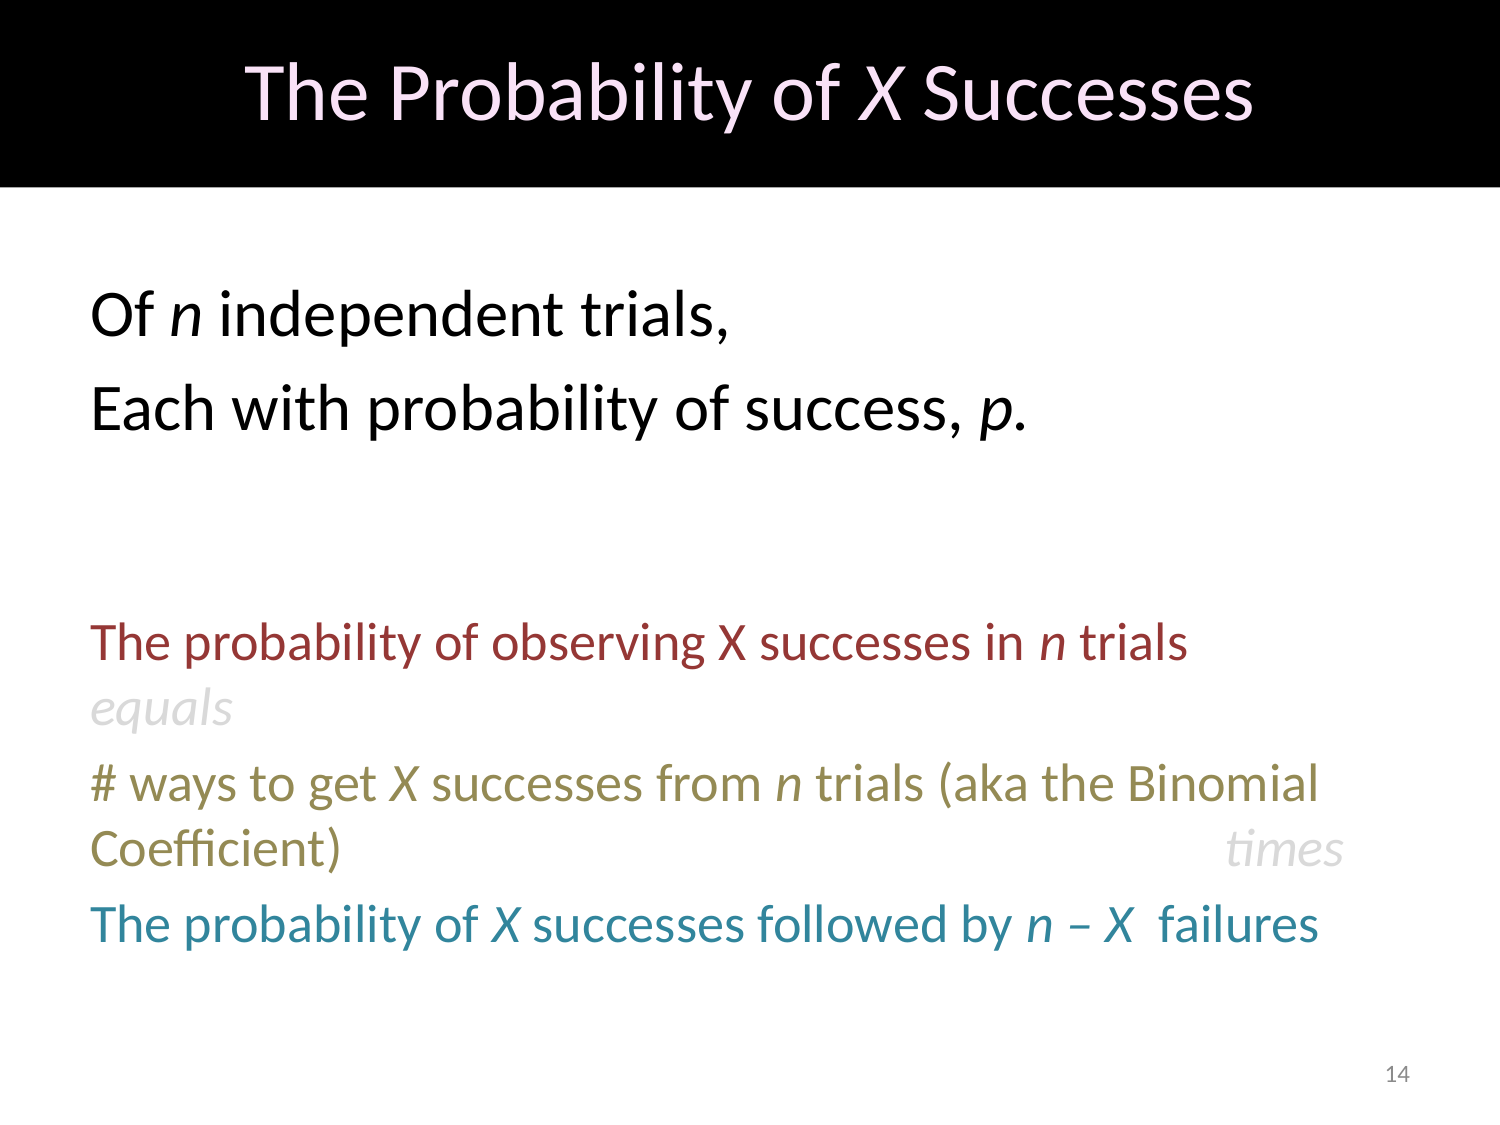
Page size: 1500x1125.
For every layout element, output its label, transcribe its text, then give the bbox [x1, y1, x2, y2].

title The Probability of X Successes [0, 0, 1500, 188]
slide_number 14 [1074, 1042, 1425, 1103]
